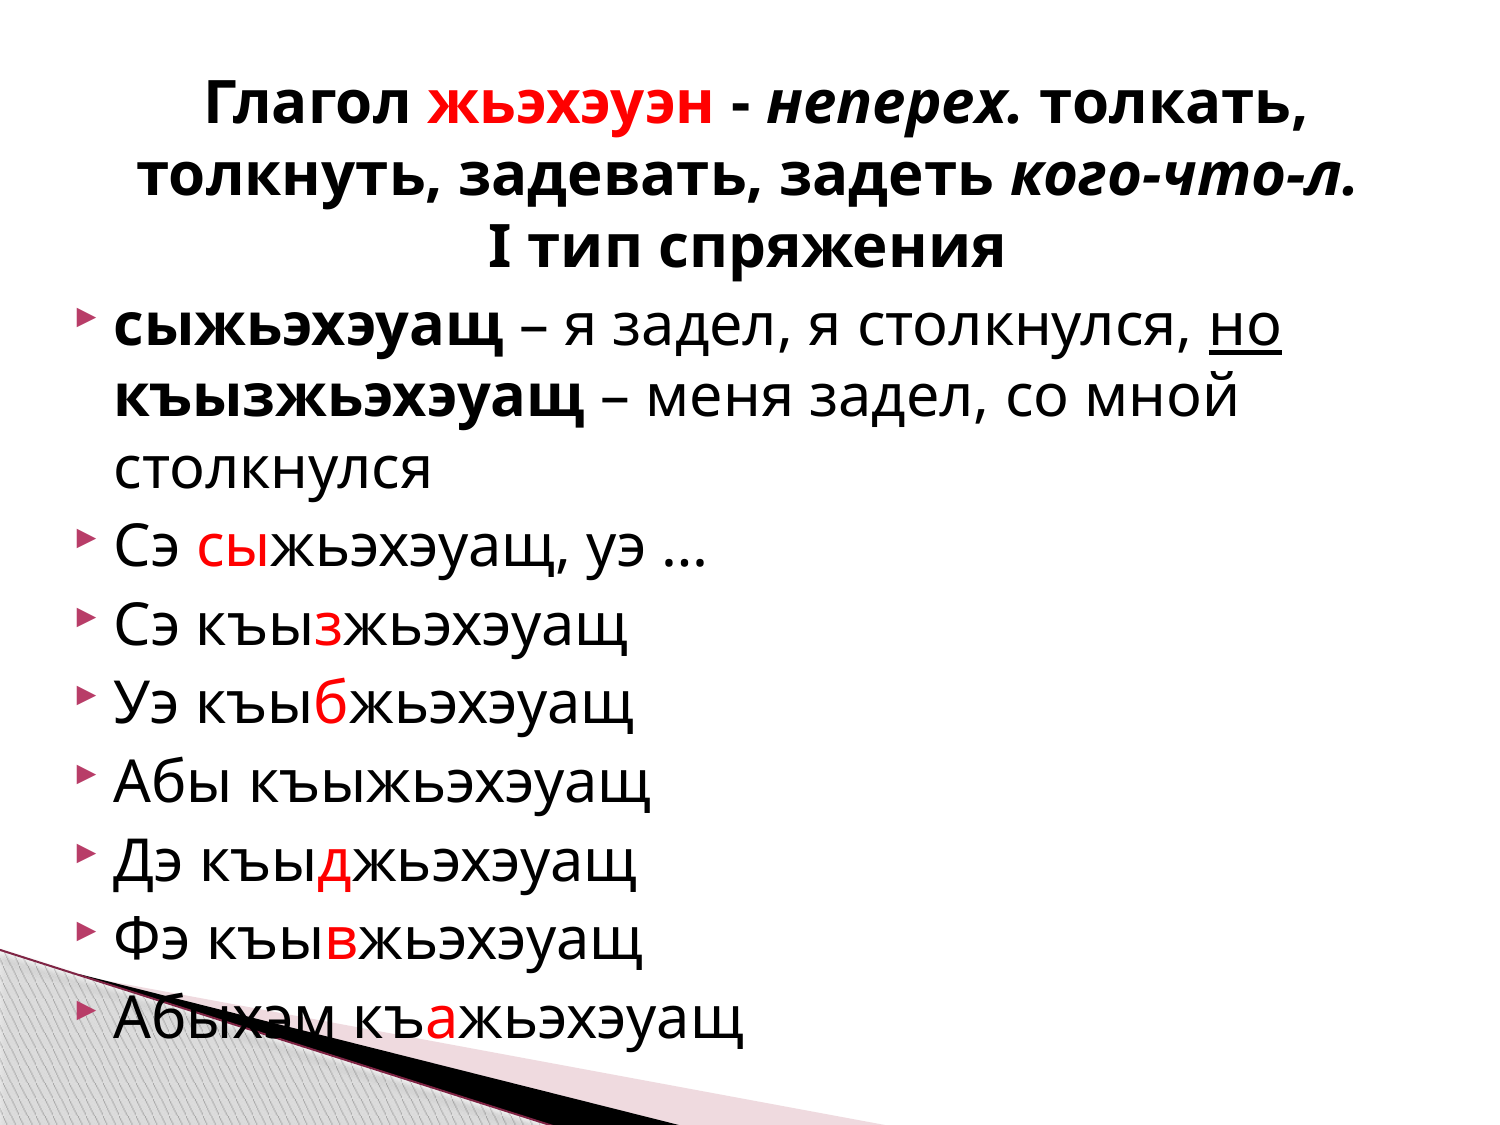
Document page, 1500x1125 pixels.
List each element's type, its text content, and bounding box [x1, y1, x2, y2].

list сыжьэхэуащ – я задел, я столкнулся, но къызжьэхэуащ – меня задел, со мной столкнулся Сэ сыжьэхэуащ, уэ … Сэ къызжьэхэуащ Уэ къыбжьэхэуащ Абы къыжьэхэуащ Дэ къыджьэхэуащ Фэ къывжьэхэуащ Абыхэм къажьэхэуащ [41, 289, 1459, 1059]
title Глагол жьэхэуэн - неперех. толкать, толкнуть, задевать, задеть кого-что-л. I тип спряжения [41, 54, 1471, 289]
